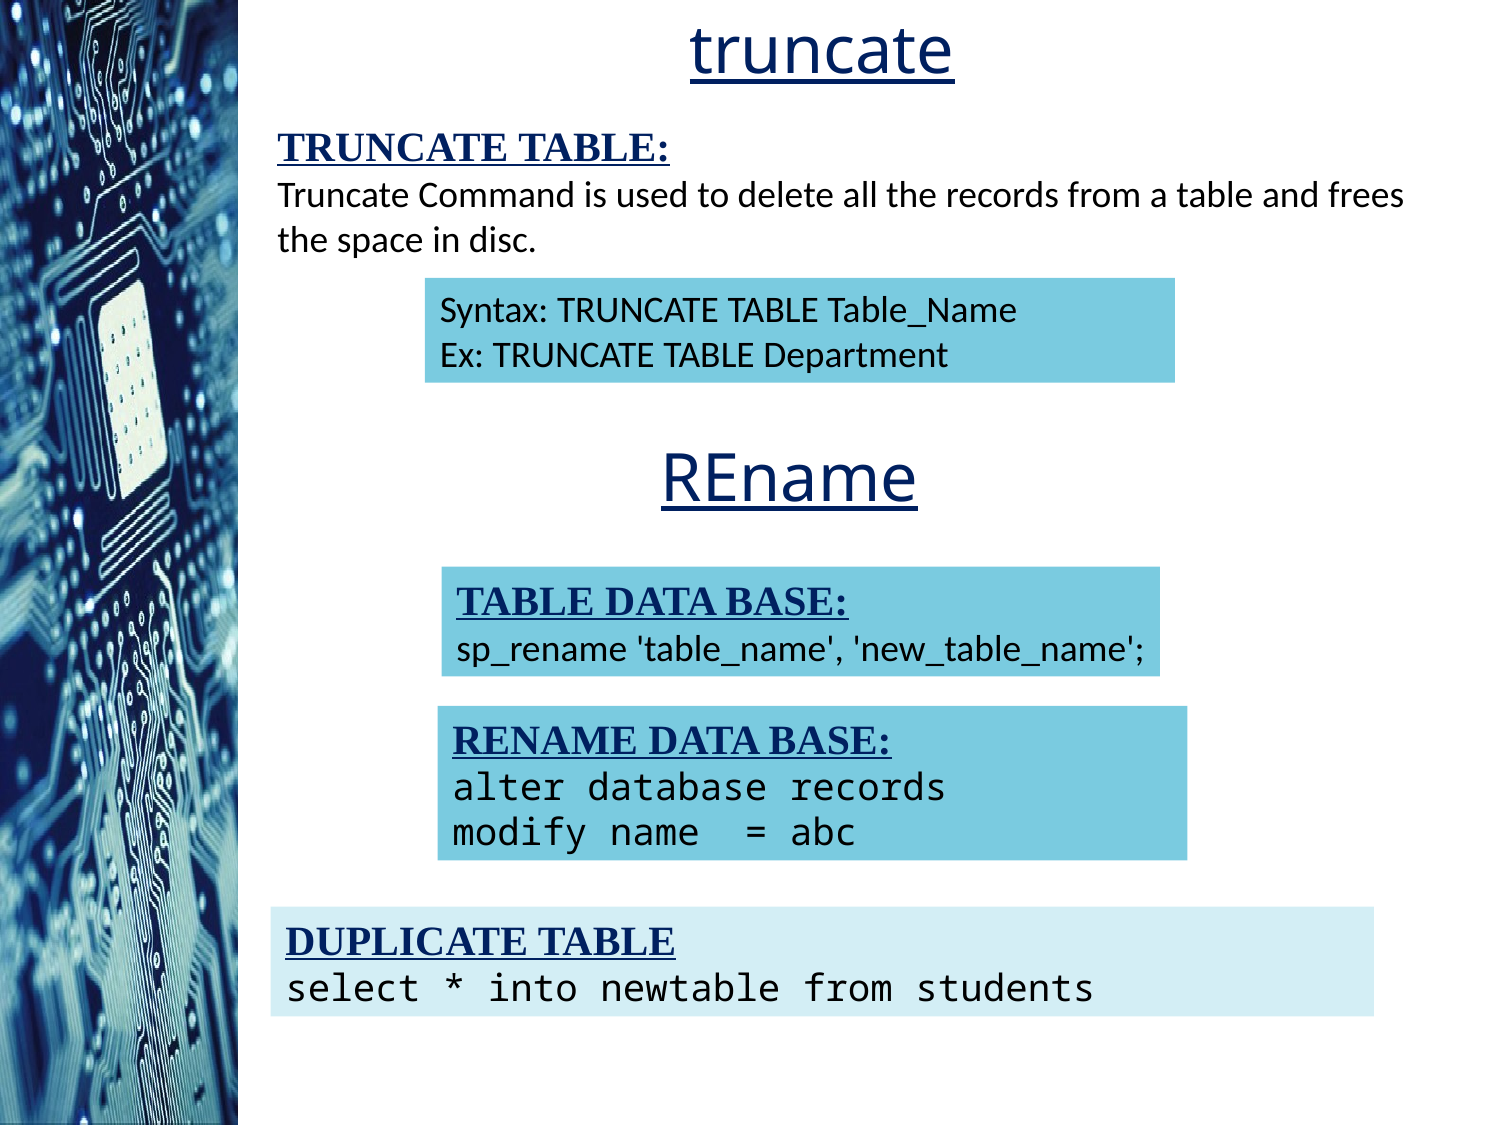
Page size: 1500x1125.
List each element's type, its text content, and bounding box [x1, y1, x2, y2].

text_box DUPLICATE TABLE select * into newtable from students [270, 906, 1374, 1017]
text_box truncate [674, 0, 970, 95]
picture [0, 0, 238, 1125]
text_box REname [646, 427, 934, 522]
text_box RENAME DATA BASE: alter database records modify name = abc [437, 705, 1188, 861]
text_box TABLE DATA BASE: sp_rename 'table_name', 'new_table_name'; [441, 566, 1160, 677]
text_box TRUNCATE TABLE: Truncate Command is used to delete all the records from a table and frees the space in disc. [262, 112, 1450, 313]
text_box Syntax: TRUNCATE TABLE Table_Name Ex: TRUNCATE TABLE Department [424, 277, 1175, 383]
